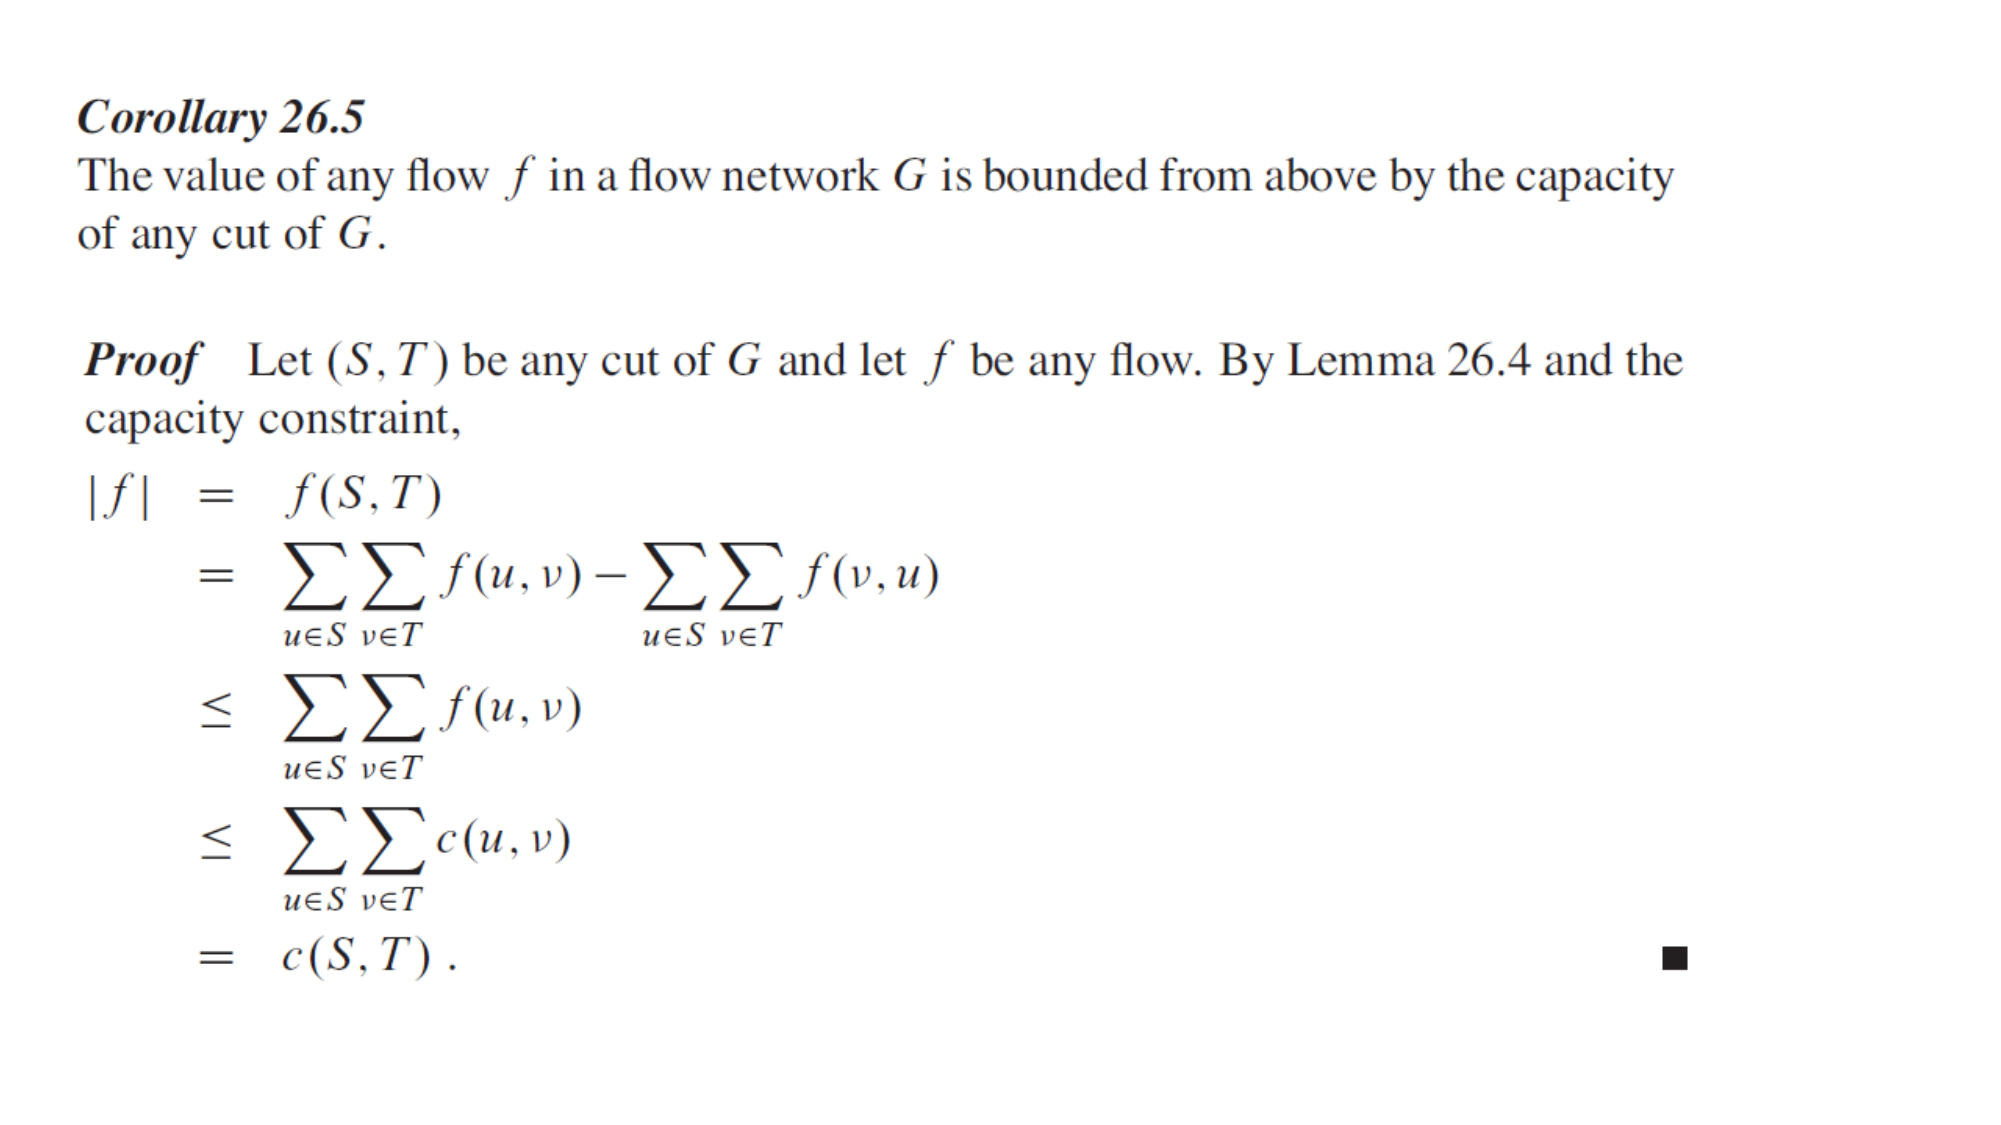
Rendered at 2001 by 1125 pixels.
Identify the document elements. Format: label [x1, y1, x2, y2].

picture [51, 67, 1694, 289]
picture [65, 305, 1706, 1000]
